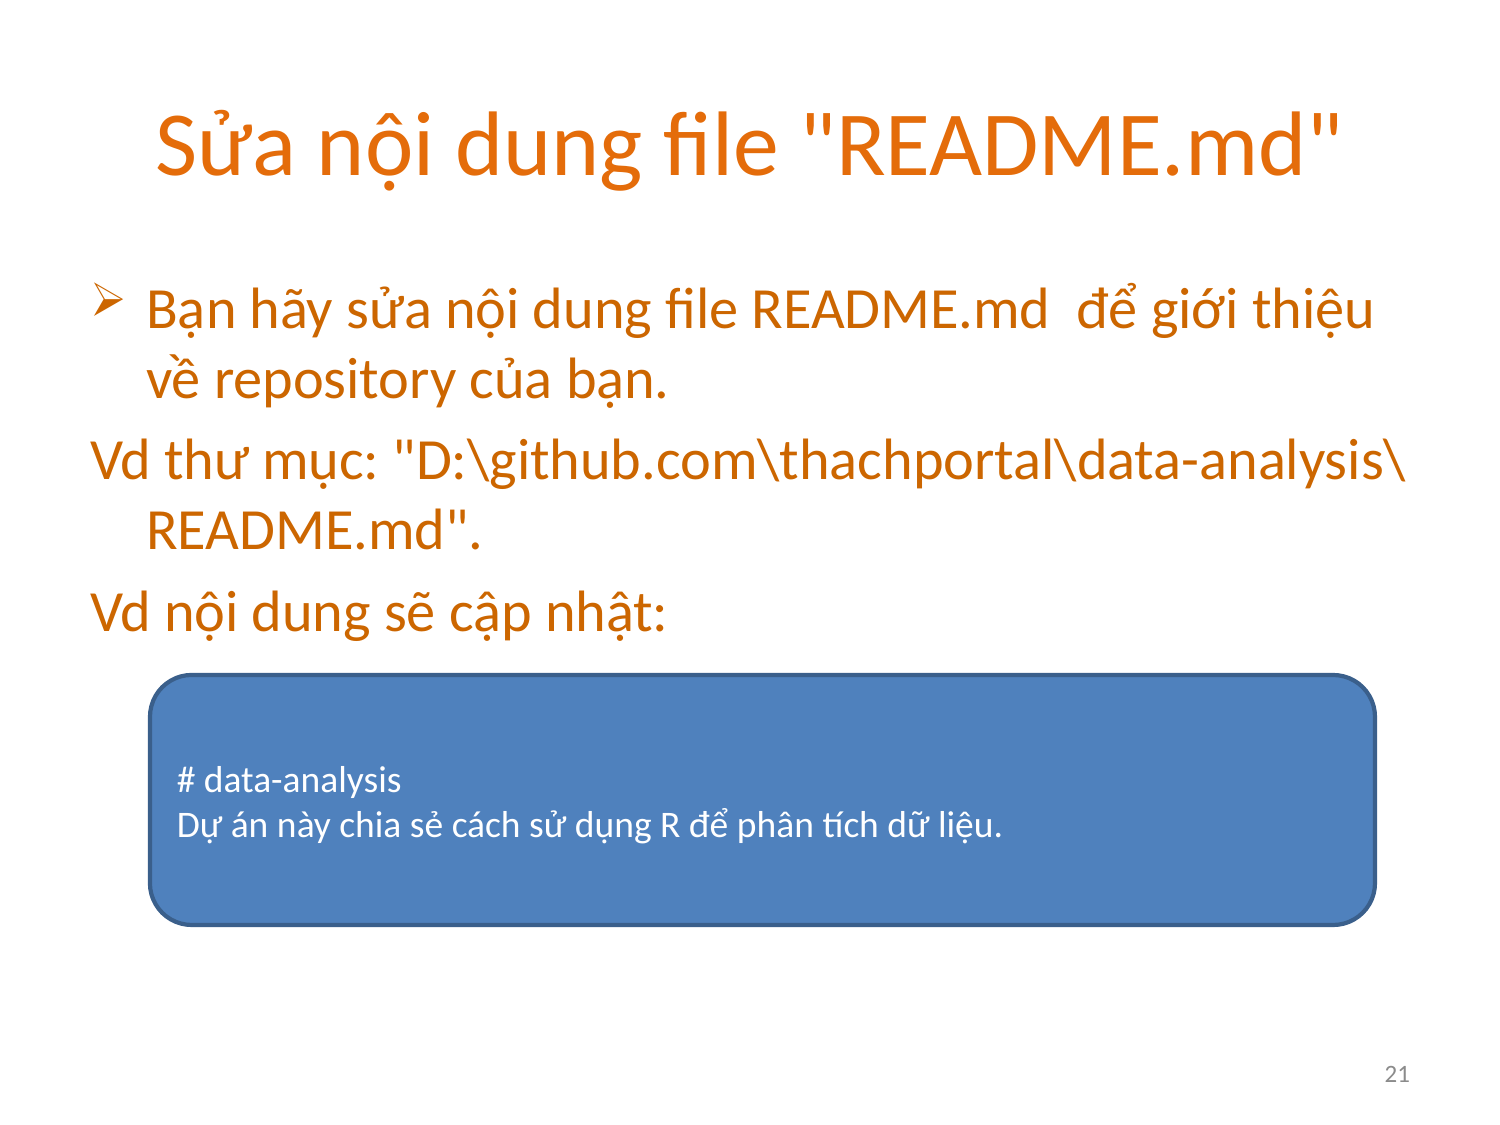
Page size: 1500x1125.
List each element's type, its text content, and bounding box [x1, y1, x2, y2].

text_box # data-analysis Dự án này chia sẻ cách sử dụng R để phân tích dữ liệu. [147, 672, 1378, 928]
slide_number 21 [1074, 1042, 1425, 1103]
title Sửa nội dung file "README.md" [75, 45, 1425, 233]
list Bạn hãy sửa nội dung file README.md để giới thiệu về repository của bạn. Vd thư mục: "D:\github.com\thachportal\data-analysis\README.md". Vd nội dung sẽ cập nhật: [75, 262, 1425, 1005]
